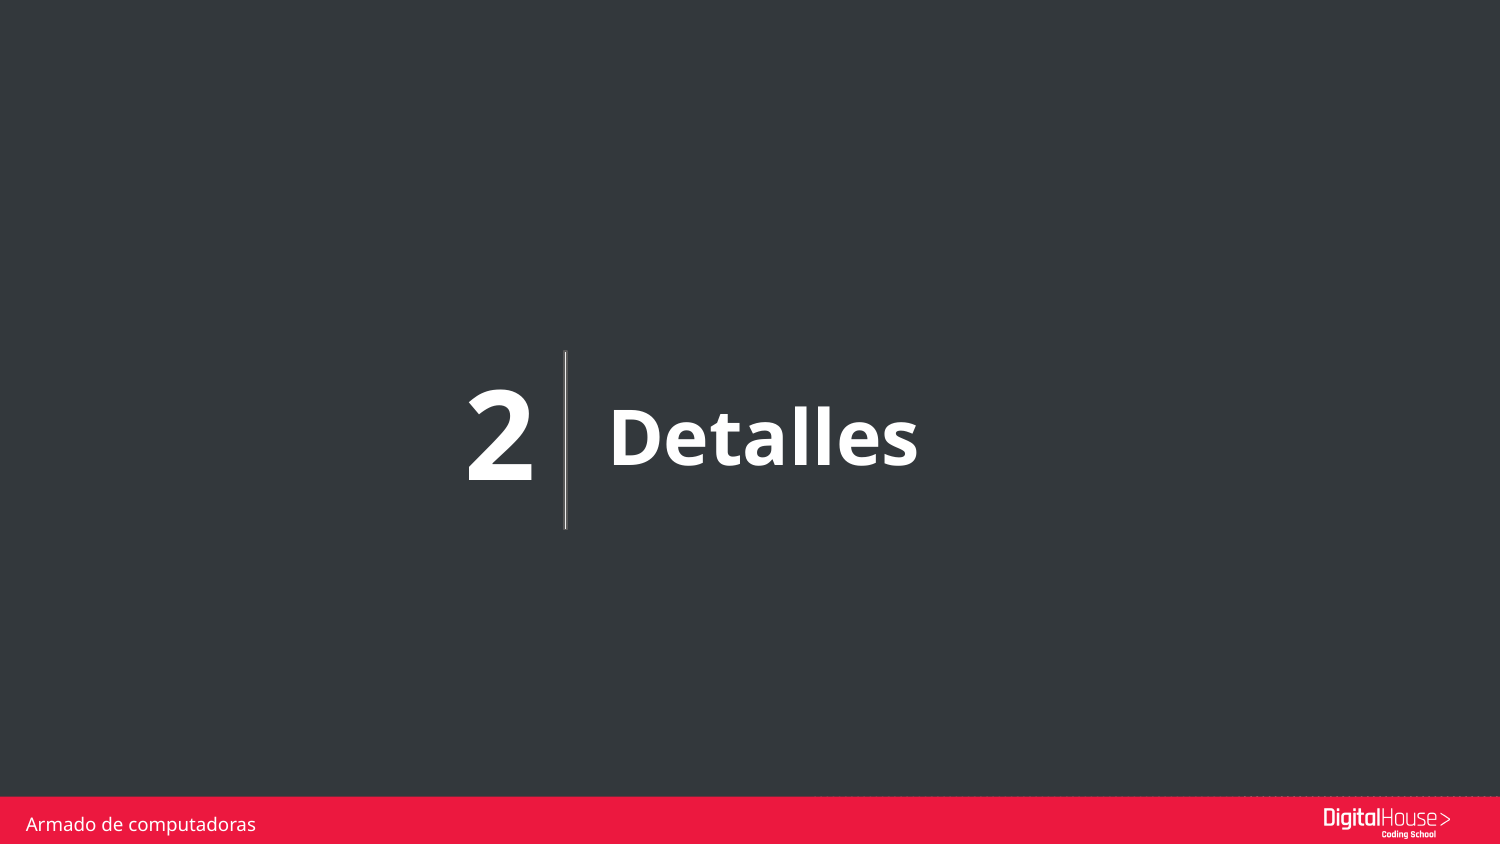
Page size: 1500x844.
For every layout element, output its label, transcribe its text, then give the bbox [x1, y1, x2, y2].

text_box Detalles [592, 245, 1150, 636]
text_box [563, 351, 567, 530]
picture [1324, 808, 1450, 839]
text_box 2 [449, 360, 540, 521]
